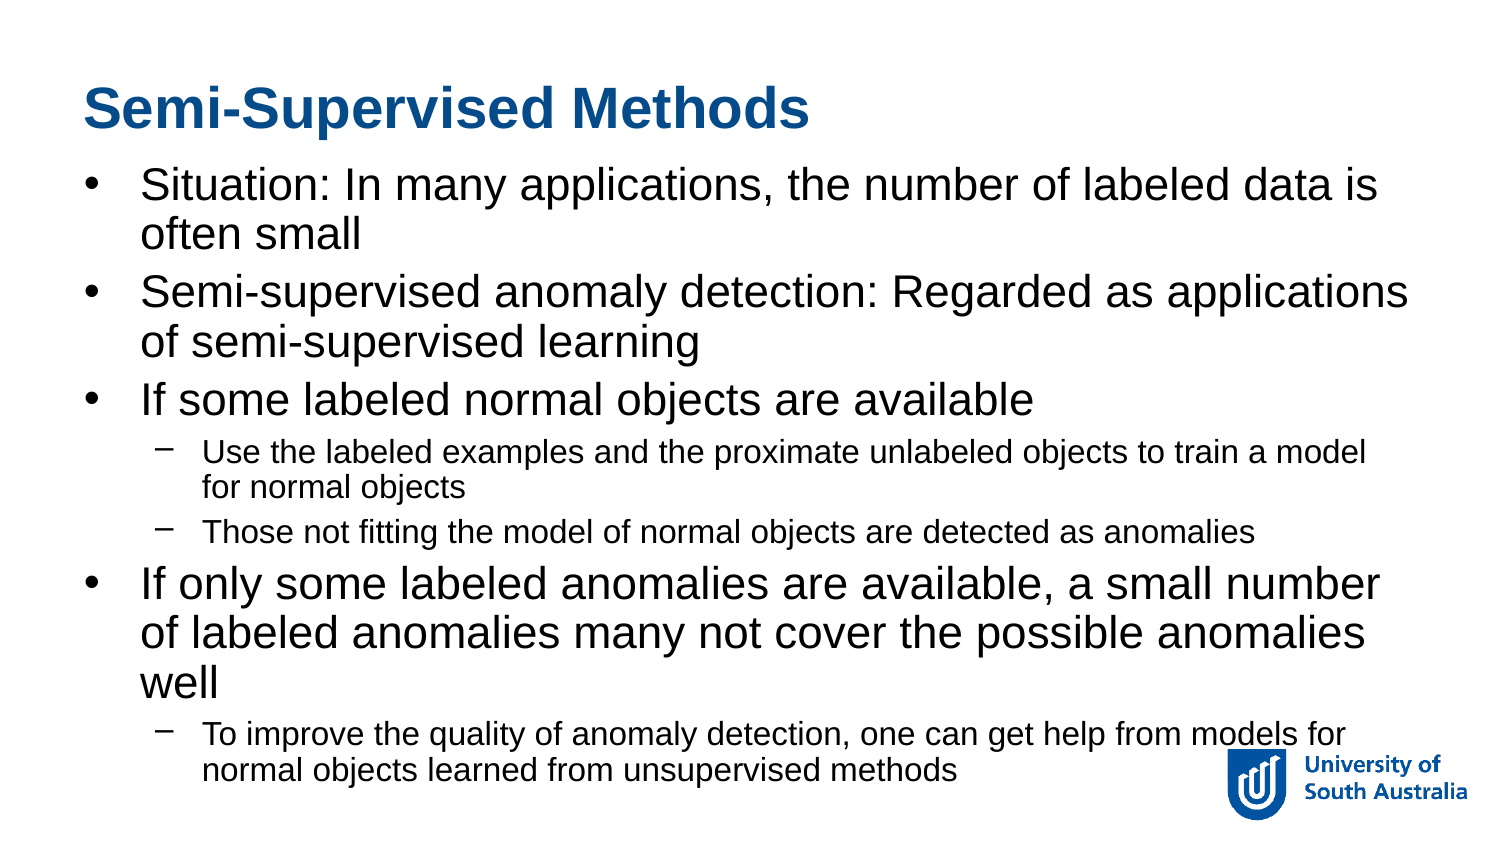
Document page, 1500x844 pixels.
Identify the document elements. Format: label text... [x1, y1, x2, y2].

picture [1208, 736, 1486, 832]
list Situation: In many applications, the number of labeled data is often small Semi-supervised anomaly detection: Regarded as applications of semi-supervised learning If some labeled normal objects are available Use the labeled examples and the proximate unlabeled objects to train a model for normal objects Those not fitting the model of normal objects are detected as anomalies If only some labeled anomalies are available, a small number of labeled anomalies many not cover the possible anomalies well To improve the quality of anomaly detection, one can get help from models for normal objects learned from unsupervised methods [69, 153, 1428, 565]
picture [40, 738, 274, 808]
list Semi-Supervised Methods [68, 70, 1429, 154]
